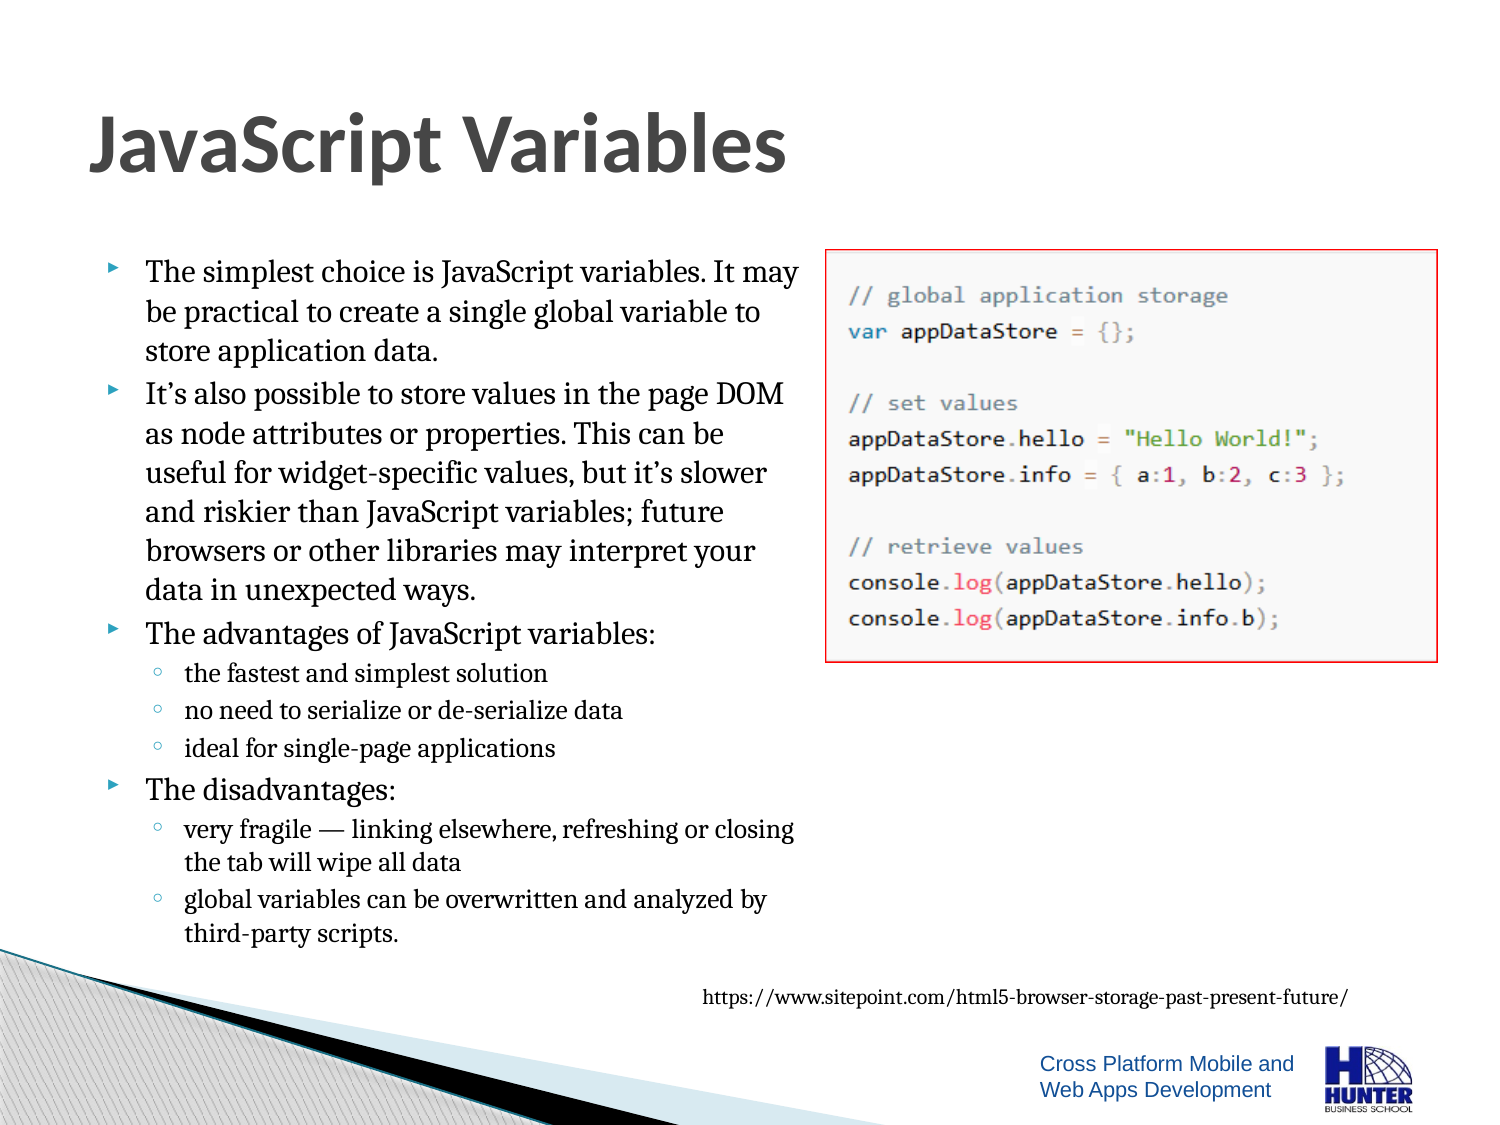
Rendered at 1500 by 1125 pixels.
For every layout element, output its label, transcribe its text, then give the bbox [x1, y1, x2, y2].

list The simplest choice is JavaScript variables. It may be practical to create a single global variable to store application data. It’s also possible to store values in the page DOM as node attributes or properties. This can be useful for widget-specific values, but it’s slower and riskier than JavaScript variables; future browsers or other libraries may interpret your data in unexpected ways. The advantages of JavaScript variables: the fastest and simplest solution no need to serialize or de-serialize data ideal for single-page applications The disadvantages: very fragile — linking elsewhere, refreshing or closing the tab will wipe all data global variables can be overwritten and analyzed by third-party scripts. [75, 243, 825, 975]
title JavaScript Variables [75, 45, 1425, 233]
picture [825, 249, 1438, 663]
picture [1325, 1046, 1413, 1113]
text_box https://www.sitepoint.com/html5-browser-storage-past-present-future/ [687, 974, 1438, 1016]
